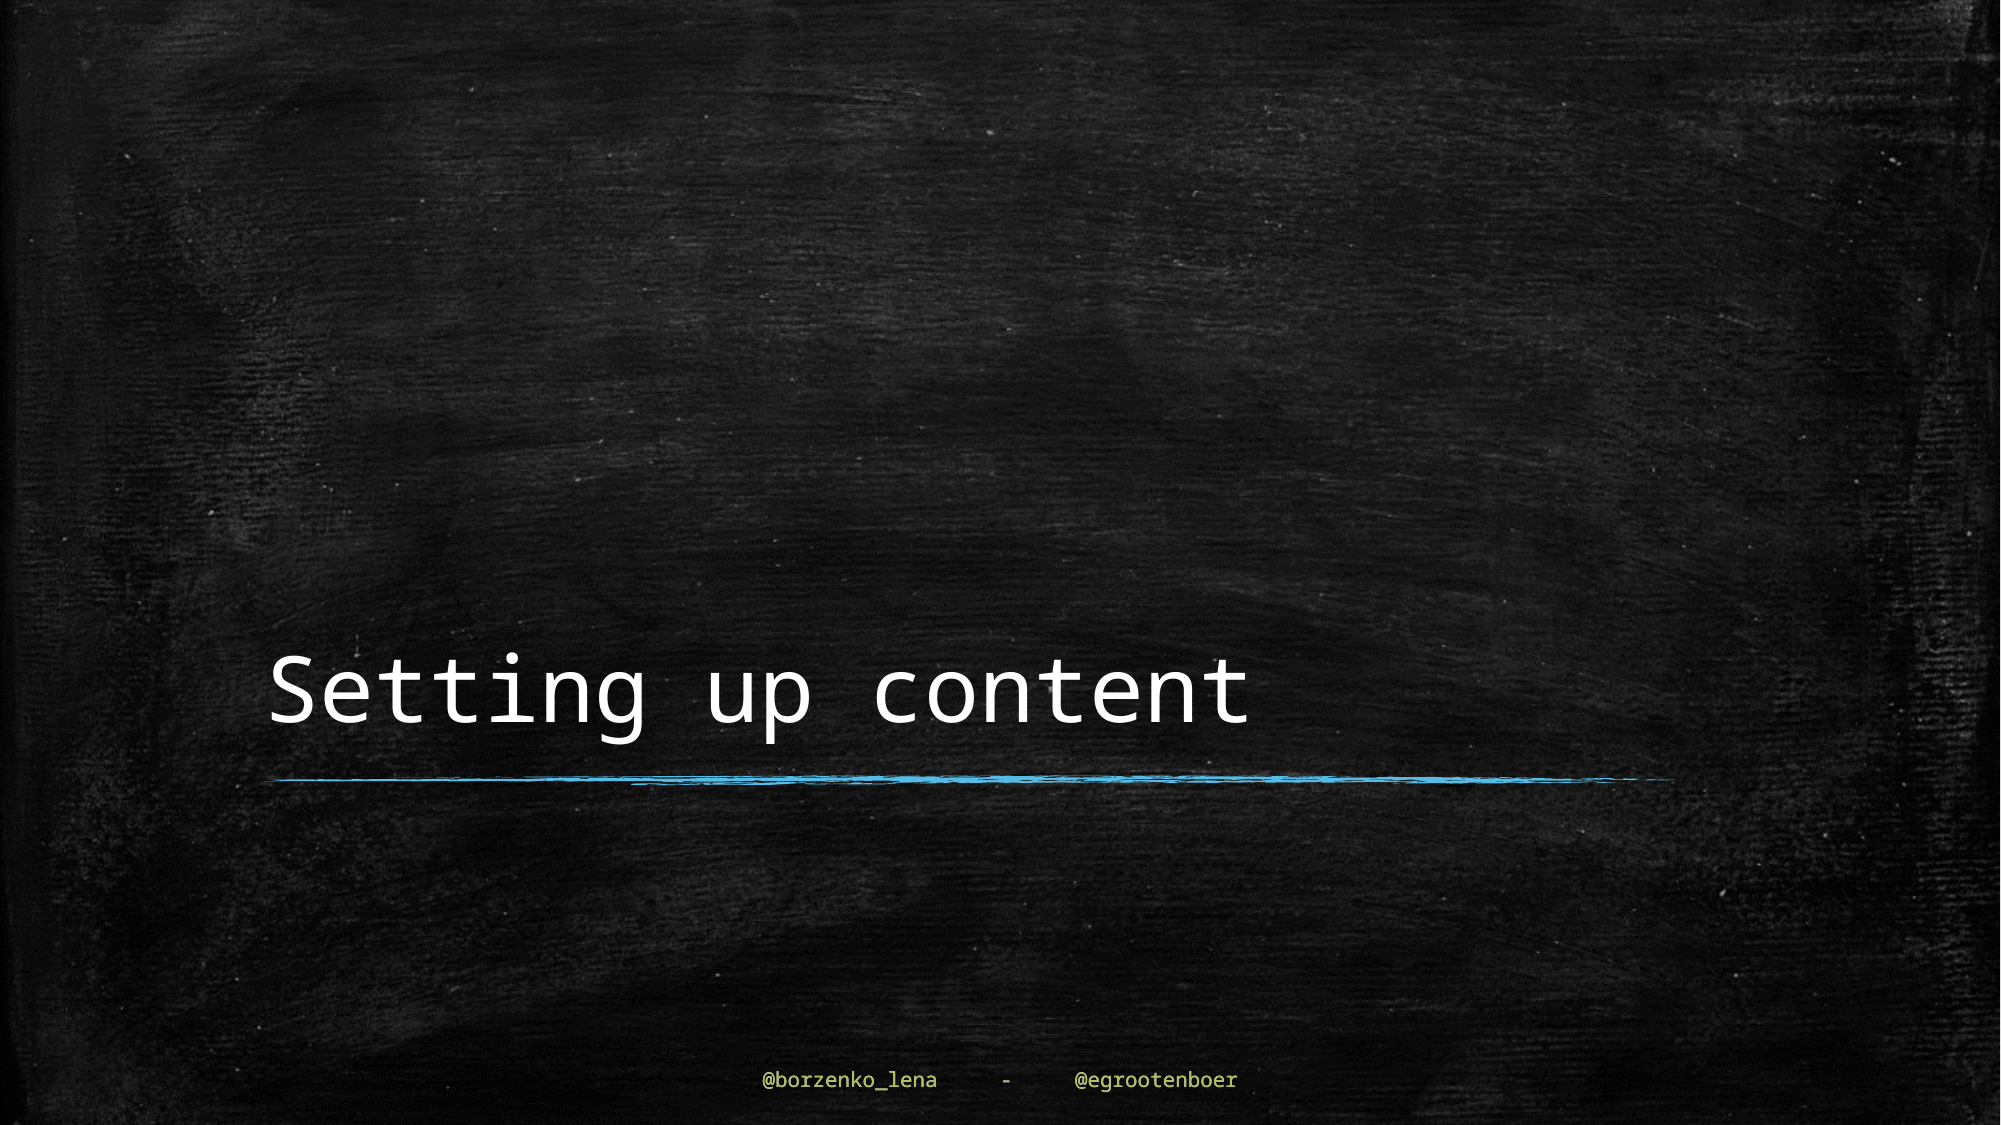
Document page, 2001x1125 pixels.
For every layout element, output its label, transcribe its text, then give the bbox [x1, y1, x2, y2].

title Setting up content [249, 312, 1751, 750]
